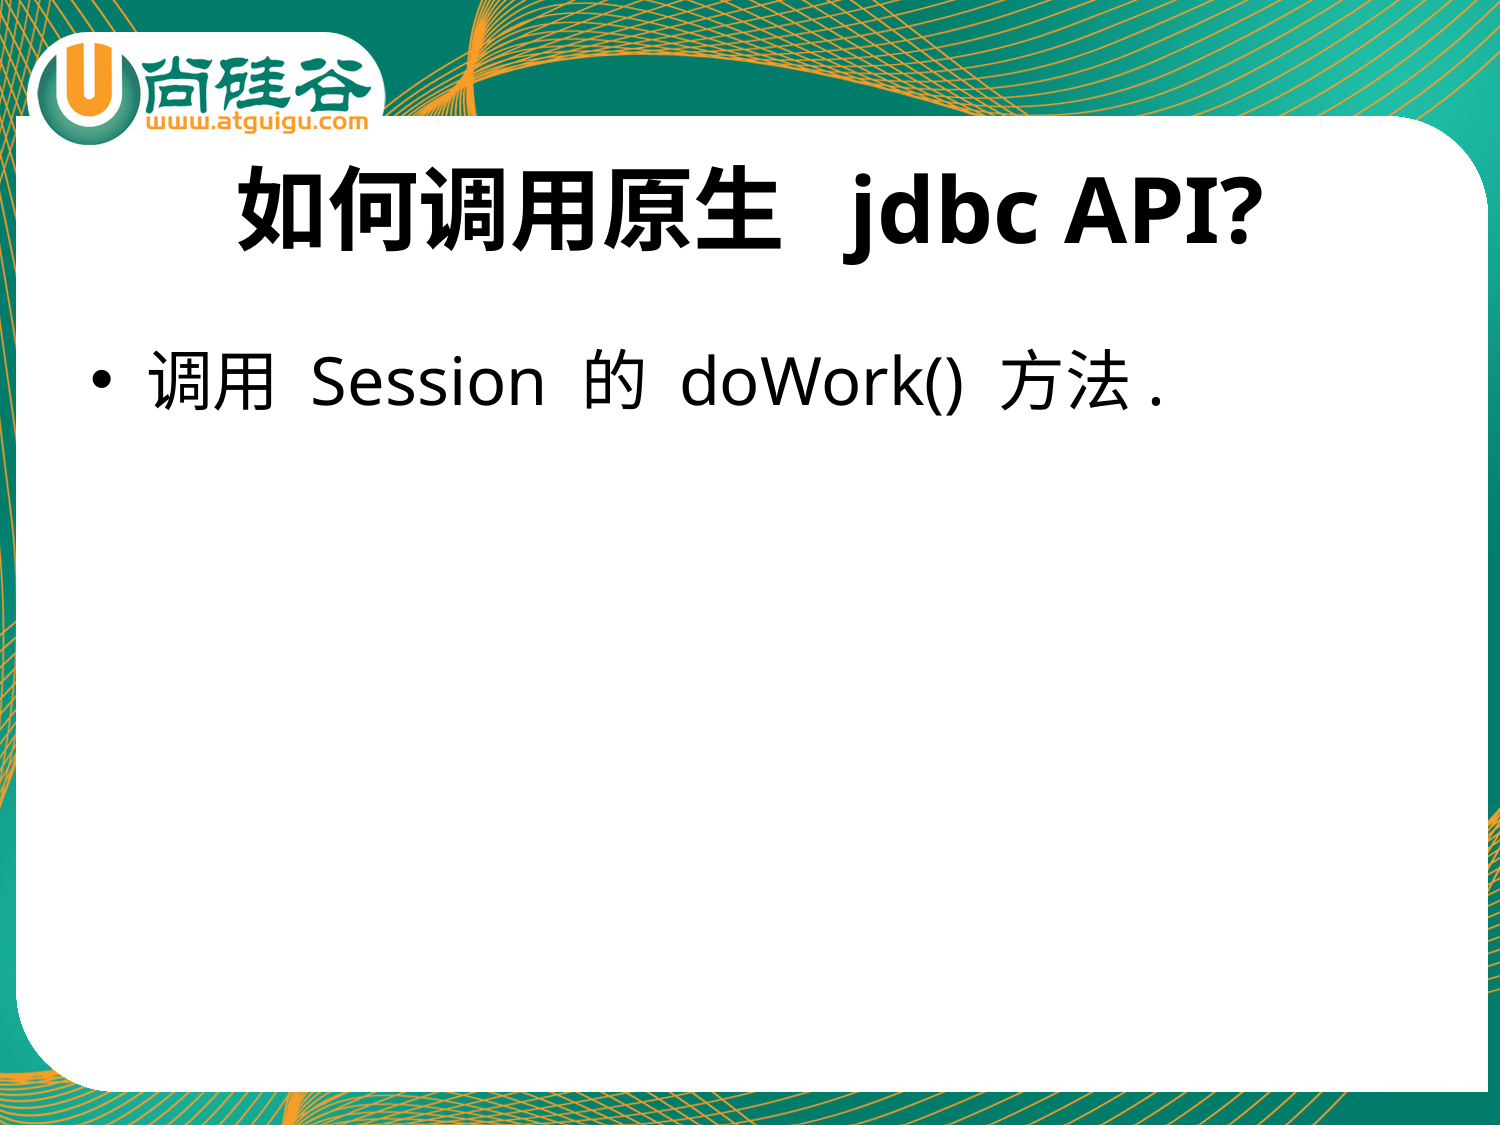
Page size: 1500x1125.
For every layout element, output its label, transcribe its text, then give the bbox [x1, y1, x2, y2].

picture [0, 0, 1500, 1125]
title 如何调用原生 jdbc API? [75, 113, 1425, 302]
list 调用 Session 的 doWork() 方法. [75, 331, 1425, 504]
